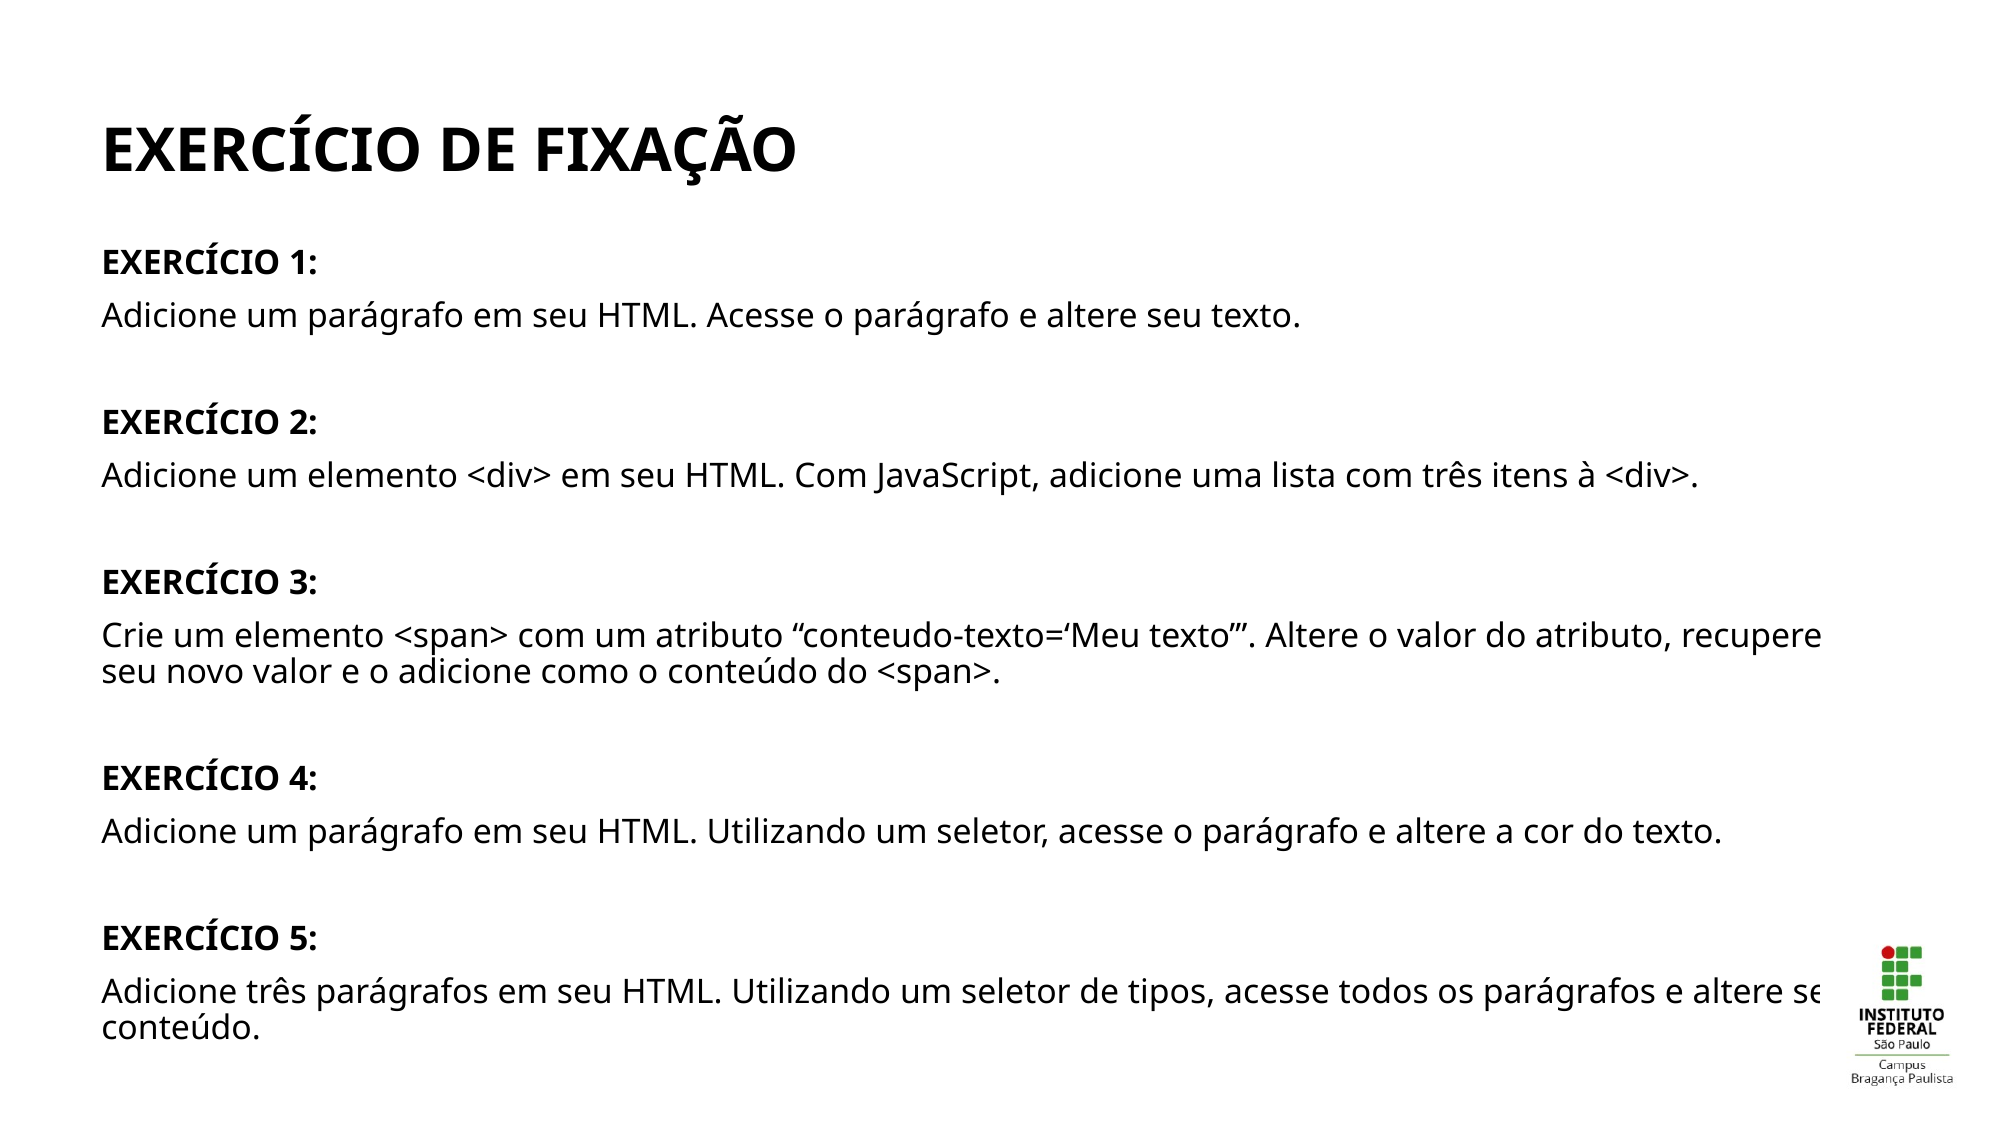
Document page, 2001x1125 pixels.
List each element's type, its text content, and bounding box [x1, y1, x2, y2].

picture [1819, 931, 1984, 1096]
list EXERCÍCIO DE FIXAÇÃO EXERCÍCIO 1: Adicione um parágrafo em seu HTML. Acesse o parágrafo e altere seu texto. EXERCÍCIO 2: Adicione um elemento <div> em seu HTML. Com JavaScript, adicione uma lista com três itens à <div>. EXERCÍCIO 3: Crie um elemento <span> com um atributo “conteudo-texto=‘Meu texto’”. Altere o valor do atributo, recupere seu novo valor e o adicione como o conteúdo do <span>. EXERCÍCIO 4: Adicione um parágrafo em seu HTML. Utilizando um seletor, acesse o parágrafo e altere a cor do texto. EXERCÍCIO 5: Adicione três parágrafos em seu HTML. Utilizando um seletor de tipos, acesse todos os parágrafos e altere seu conteúdo. [86, 66, 1874, 1059]
